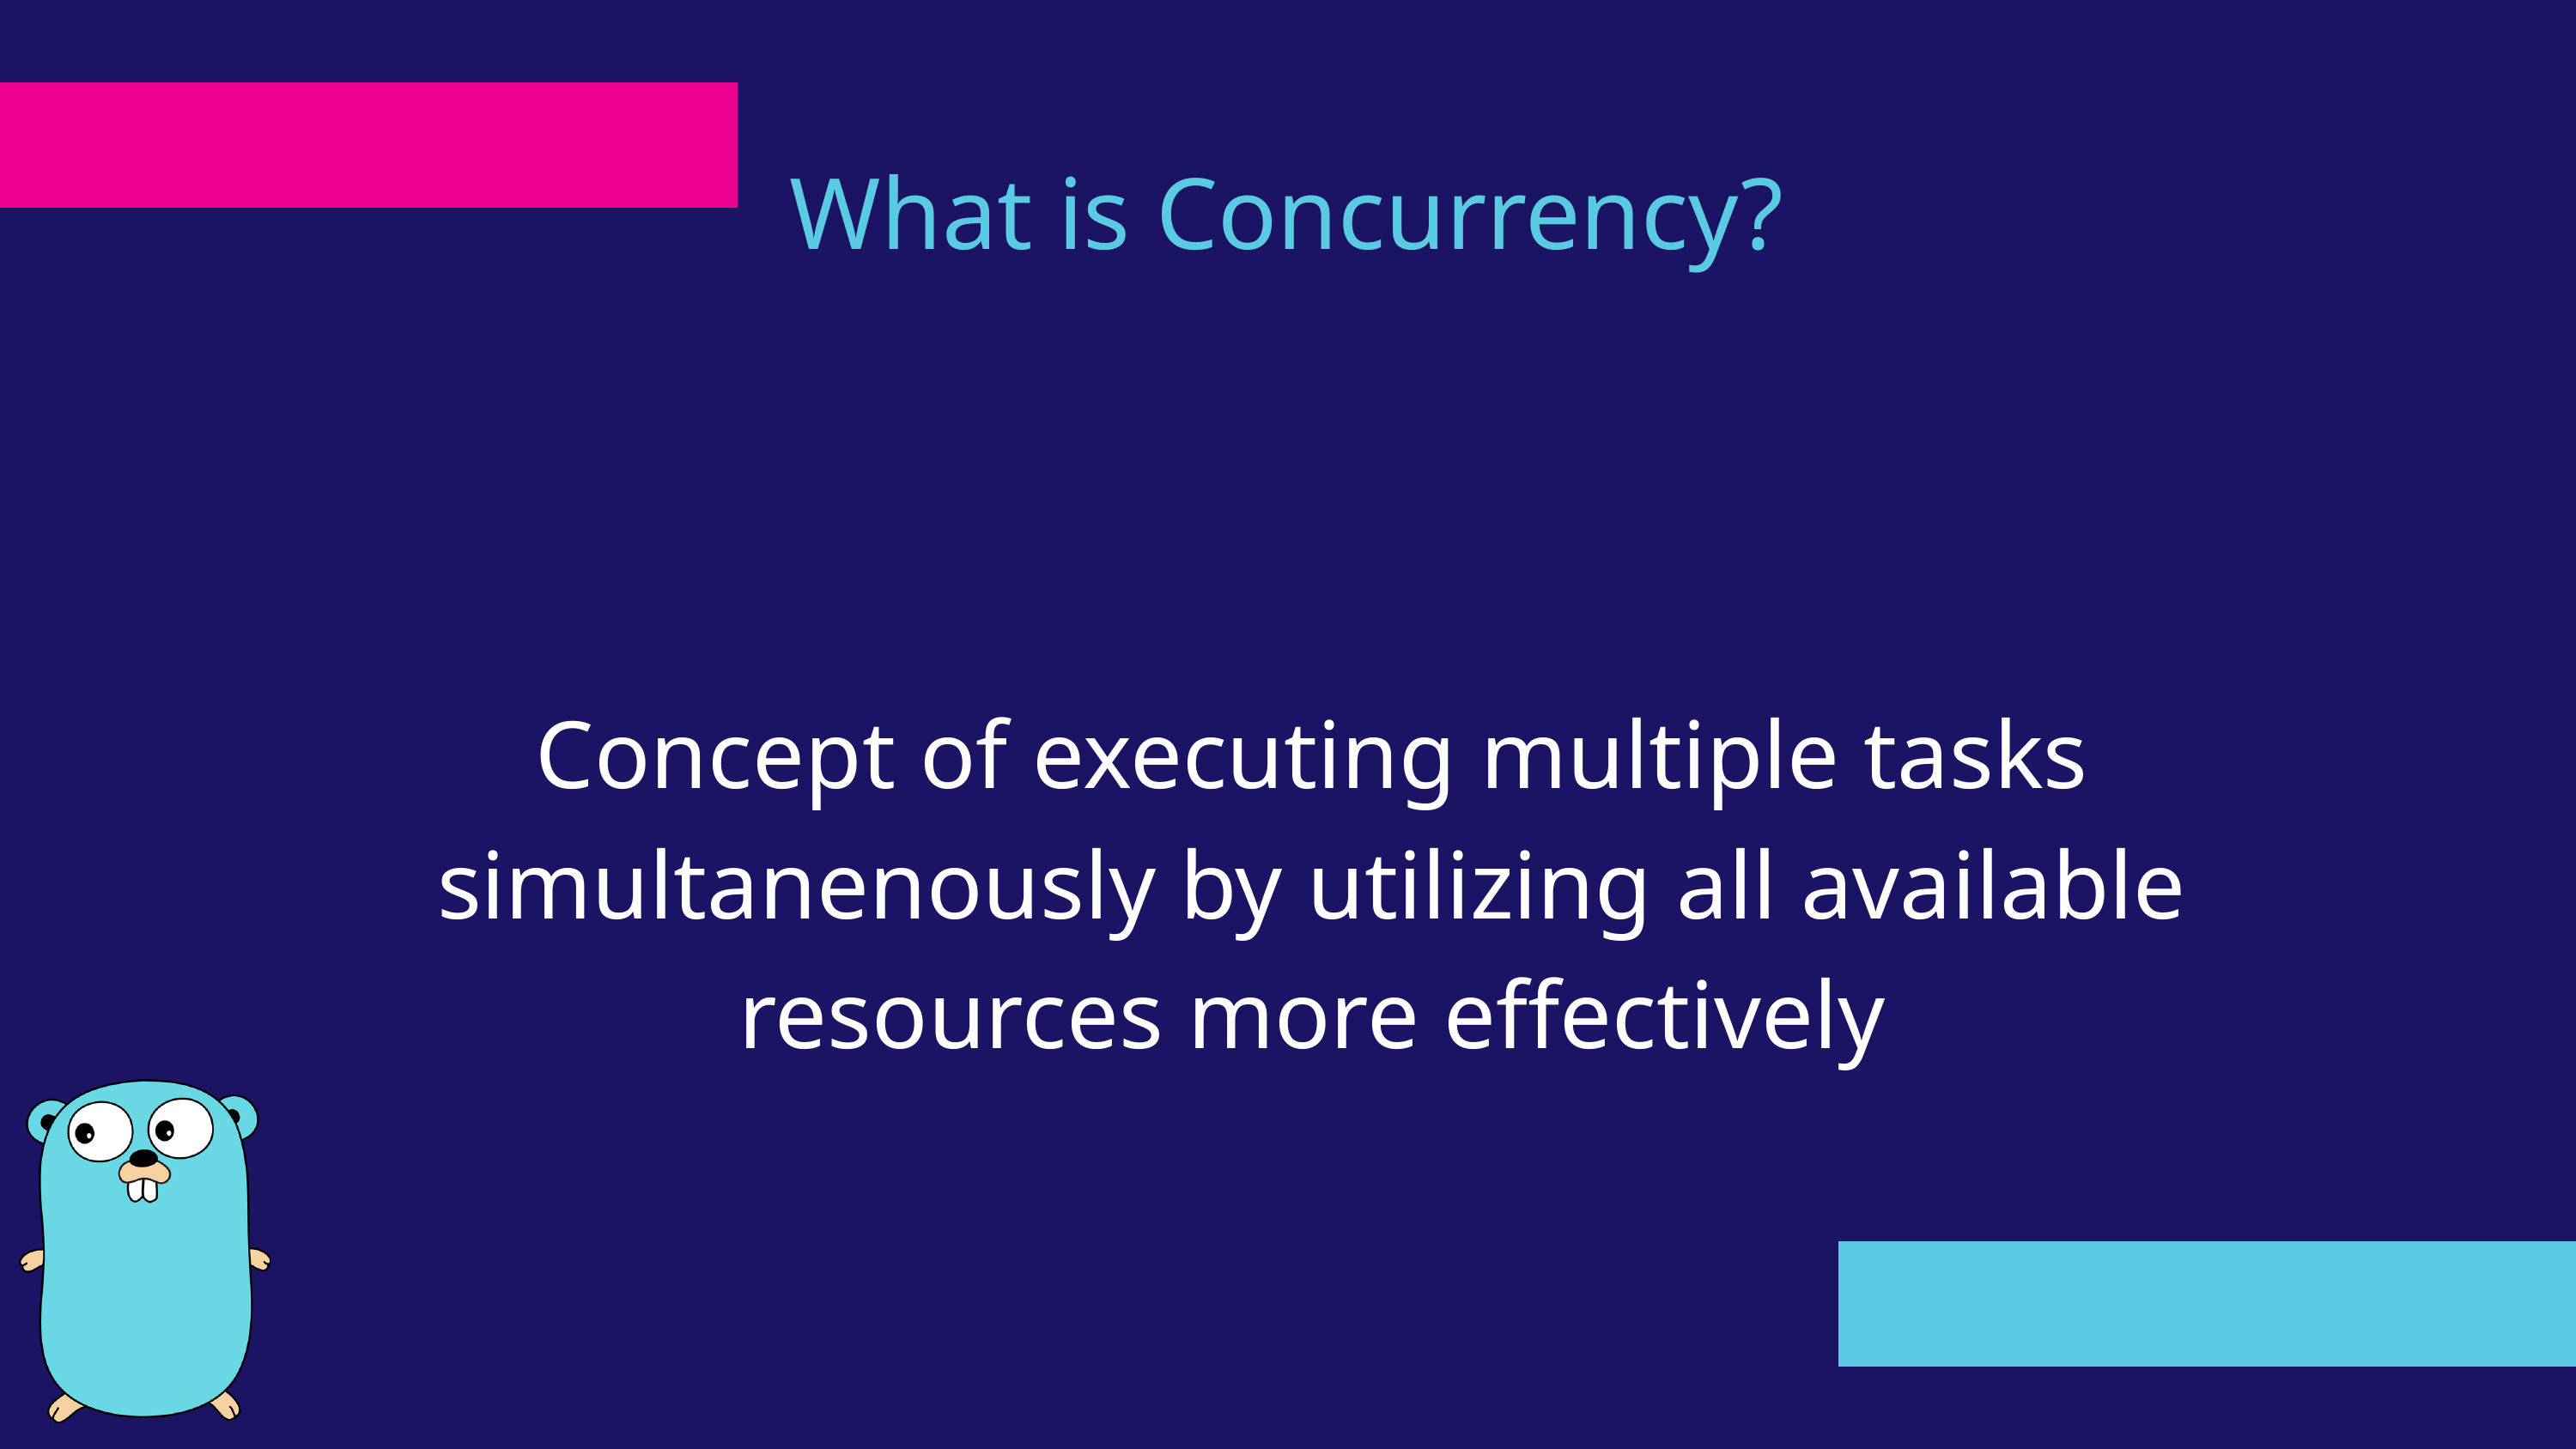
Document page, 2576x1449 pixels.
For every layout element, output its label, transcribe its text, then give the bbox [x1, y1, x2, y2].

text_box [0, 82, 738, 208]
text_box Concept of executing multiple tasks simultanenously by utilizing all available resources more effectively [270, 677, 2355, 1068]
text_box [19, 1079, 271, 1423]
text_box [1838, 1240, 2576, 1367]
text_box What is Concurrency? [762, 131, 1811, 270]
